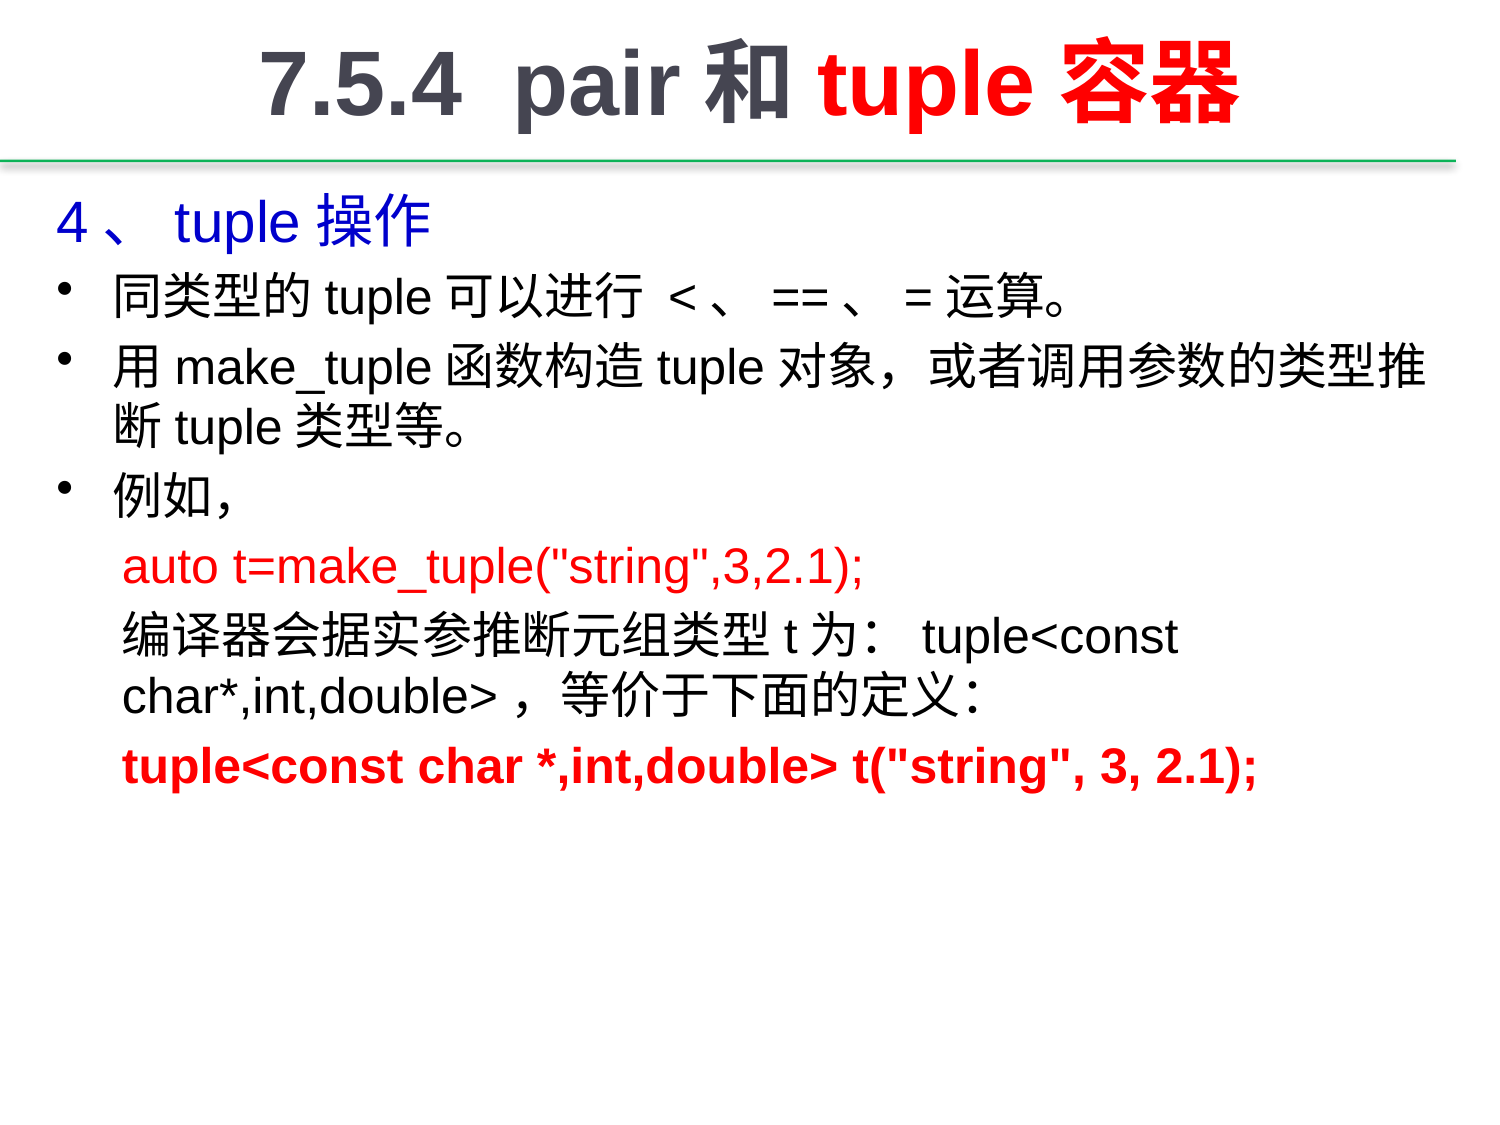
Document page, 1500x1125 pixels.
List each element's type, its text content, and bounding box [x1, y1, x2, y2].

list 4、tuple操作 同类型的tuple可以进行 <、==、=运算。 用make_tuple函数构造tuple对象，或者调用参数的类型推断tuple类型等。 例如， auto t=make_tuple("string",3,2.1); 编译器会据实参推断元组类型t为：tuple<const char*,int,double>，等价于下面的定义： tuple<const char *,int,double> t("string", 3, 2.1); [41, 176, 1456, 1025]
title 7.5.4 pair和tuple容器 [75, 12, 1425, 146]
